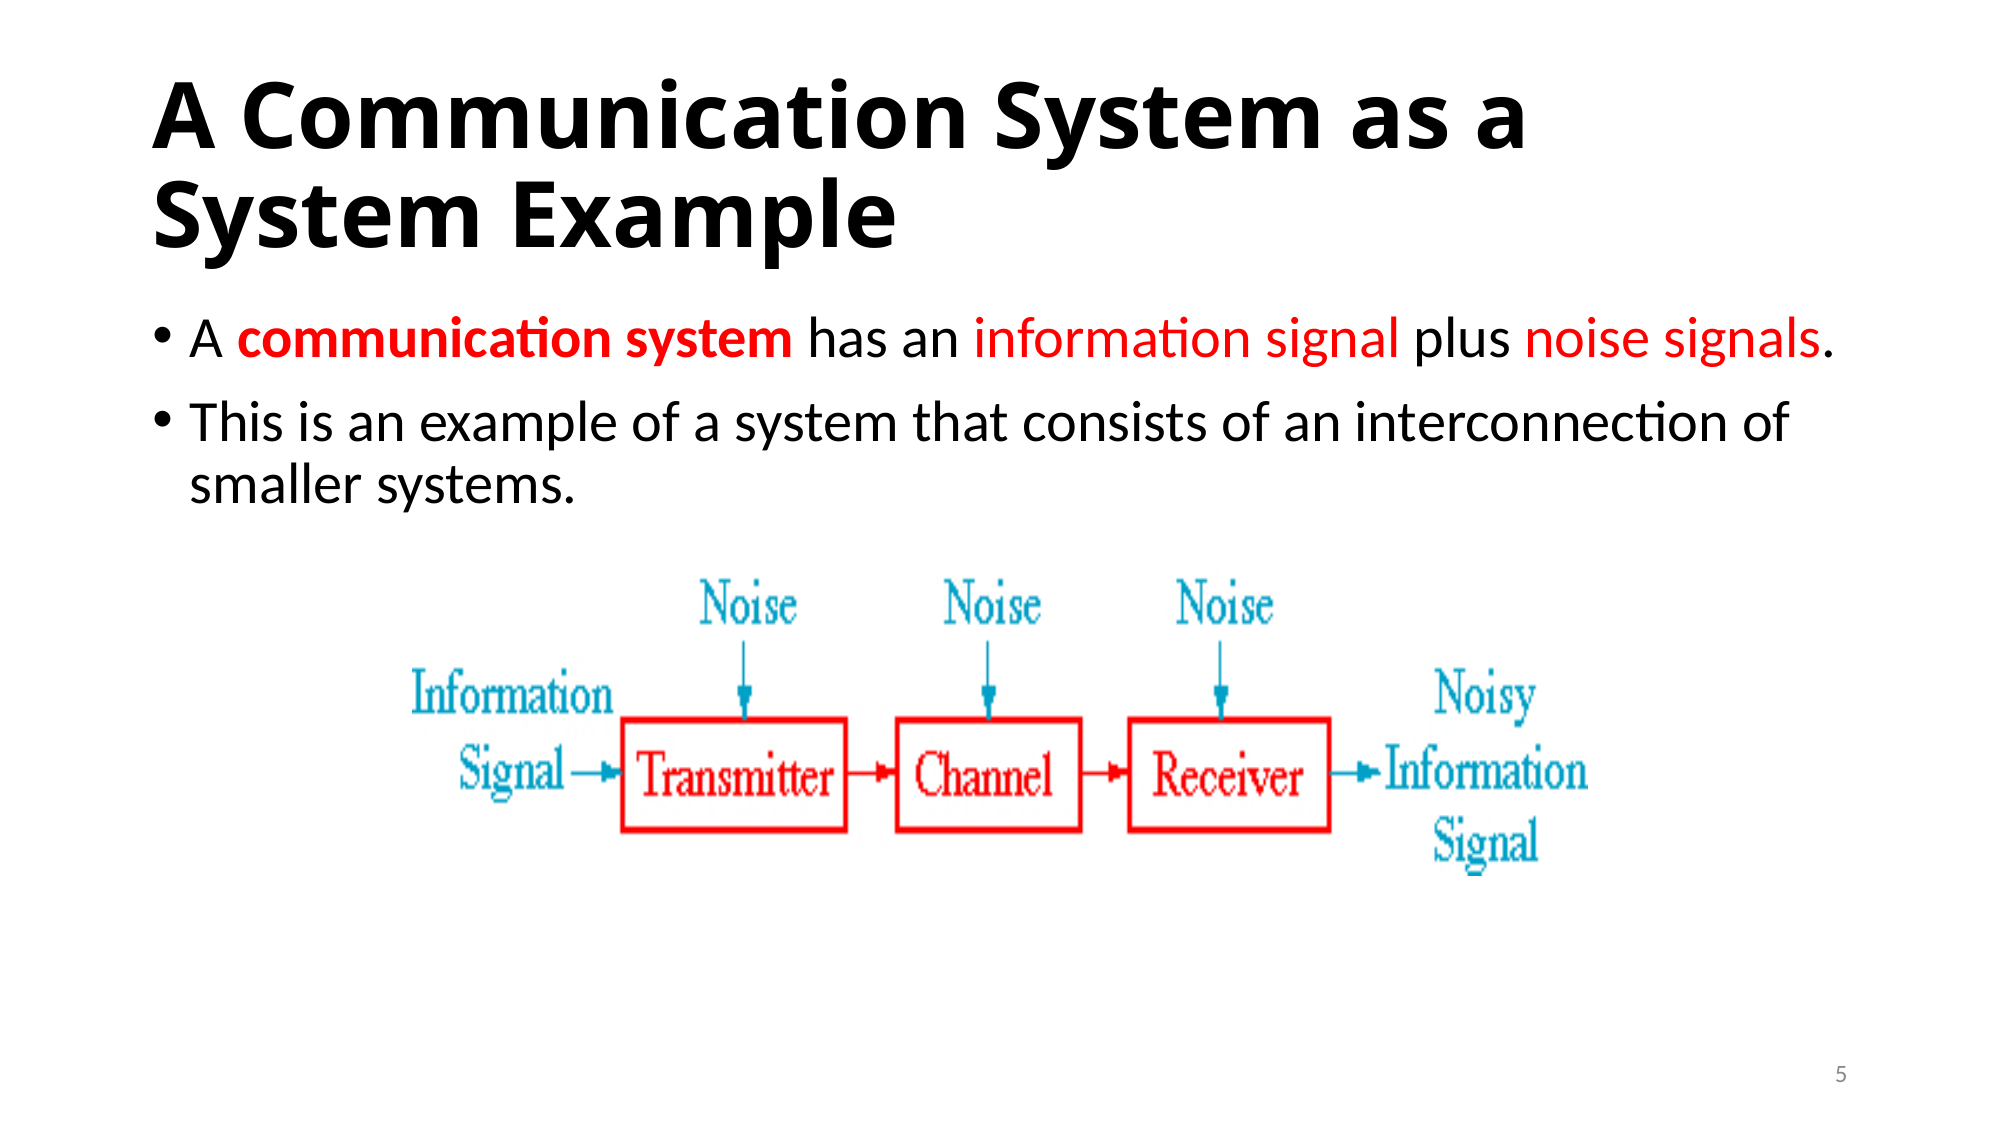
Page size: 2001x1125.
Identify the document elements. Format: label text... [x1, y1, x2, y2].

title A Communication System as a System Example [137, 59, 1863, 278]
list A communication system has an information signal plus noise signals. This is an example of a system that consists of an interconnection of smaller systems. [137, 299, 1863, 1014]
picture [412, 570, 1588, 876]
slide_number 5 [1412, 1042, 1863, 1103]
